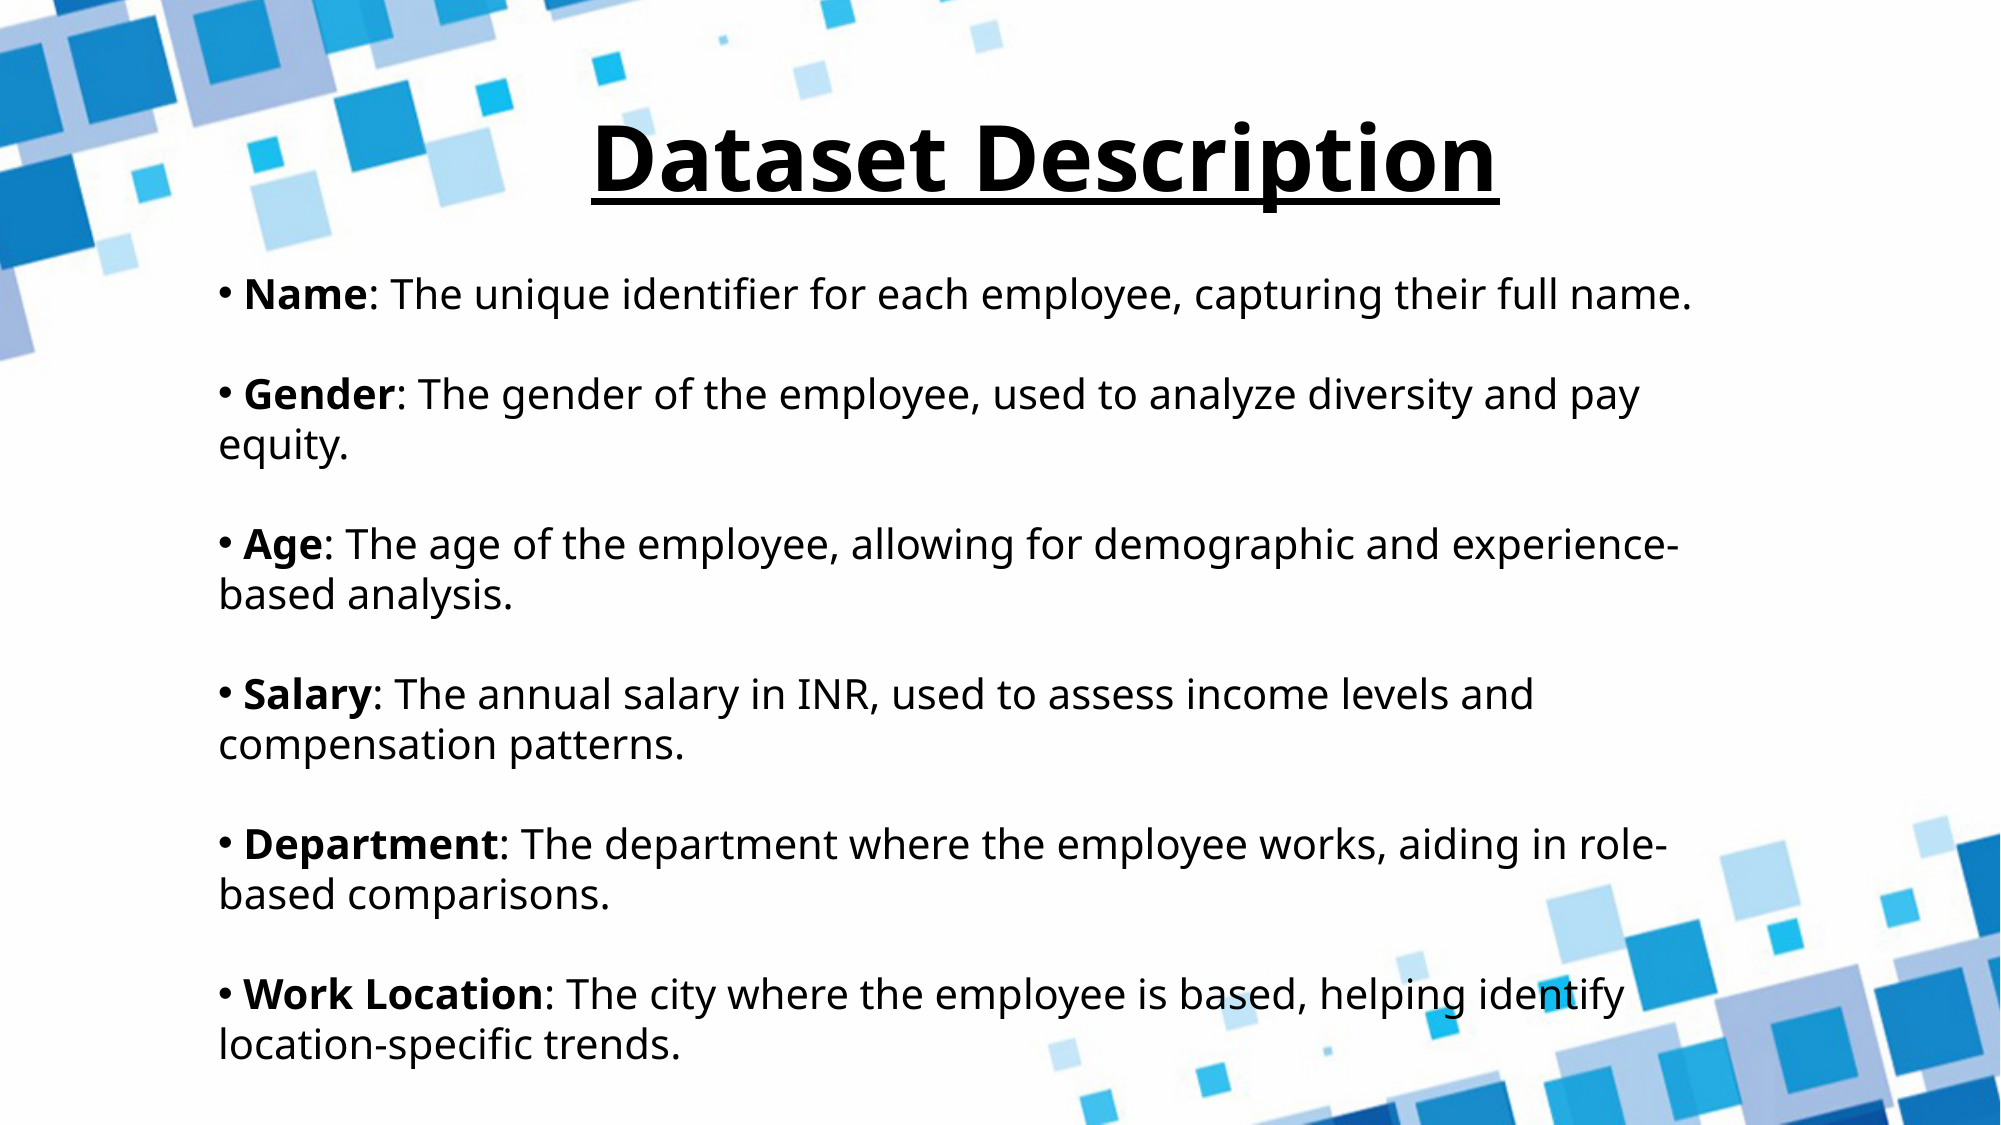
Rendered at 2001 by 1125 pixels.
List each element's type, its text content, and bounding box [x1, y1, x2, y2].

picture [0, 0, 2001, 1125]
title Dataset Description [575, 0, 1810, 217]
text_box Name: The unique identifier for each employee, capturing their full name. Gender: The gender of the employee, used to analyze diversity and pay equity. Age: The age of the employee, allowing for demographic and experience-based analysis. Salary: The annual salary in INR, used to assess income levels and compensation patterns. Department: The department where the employee works, aiding in role-based comparisons. Work Location: The city where the employee is based, helping identify location-specific trends. [203, 259, 1775, 1125]
